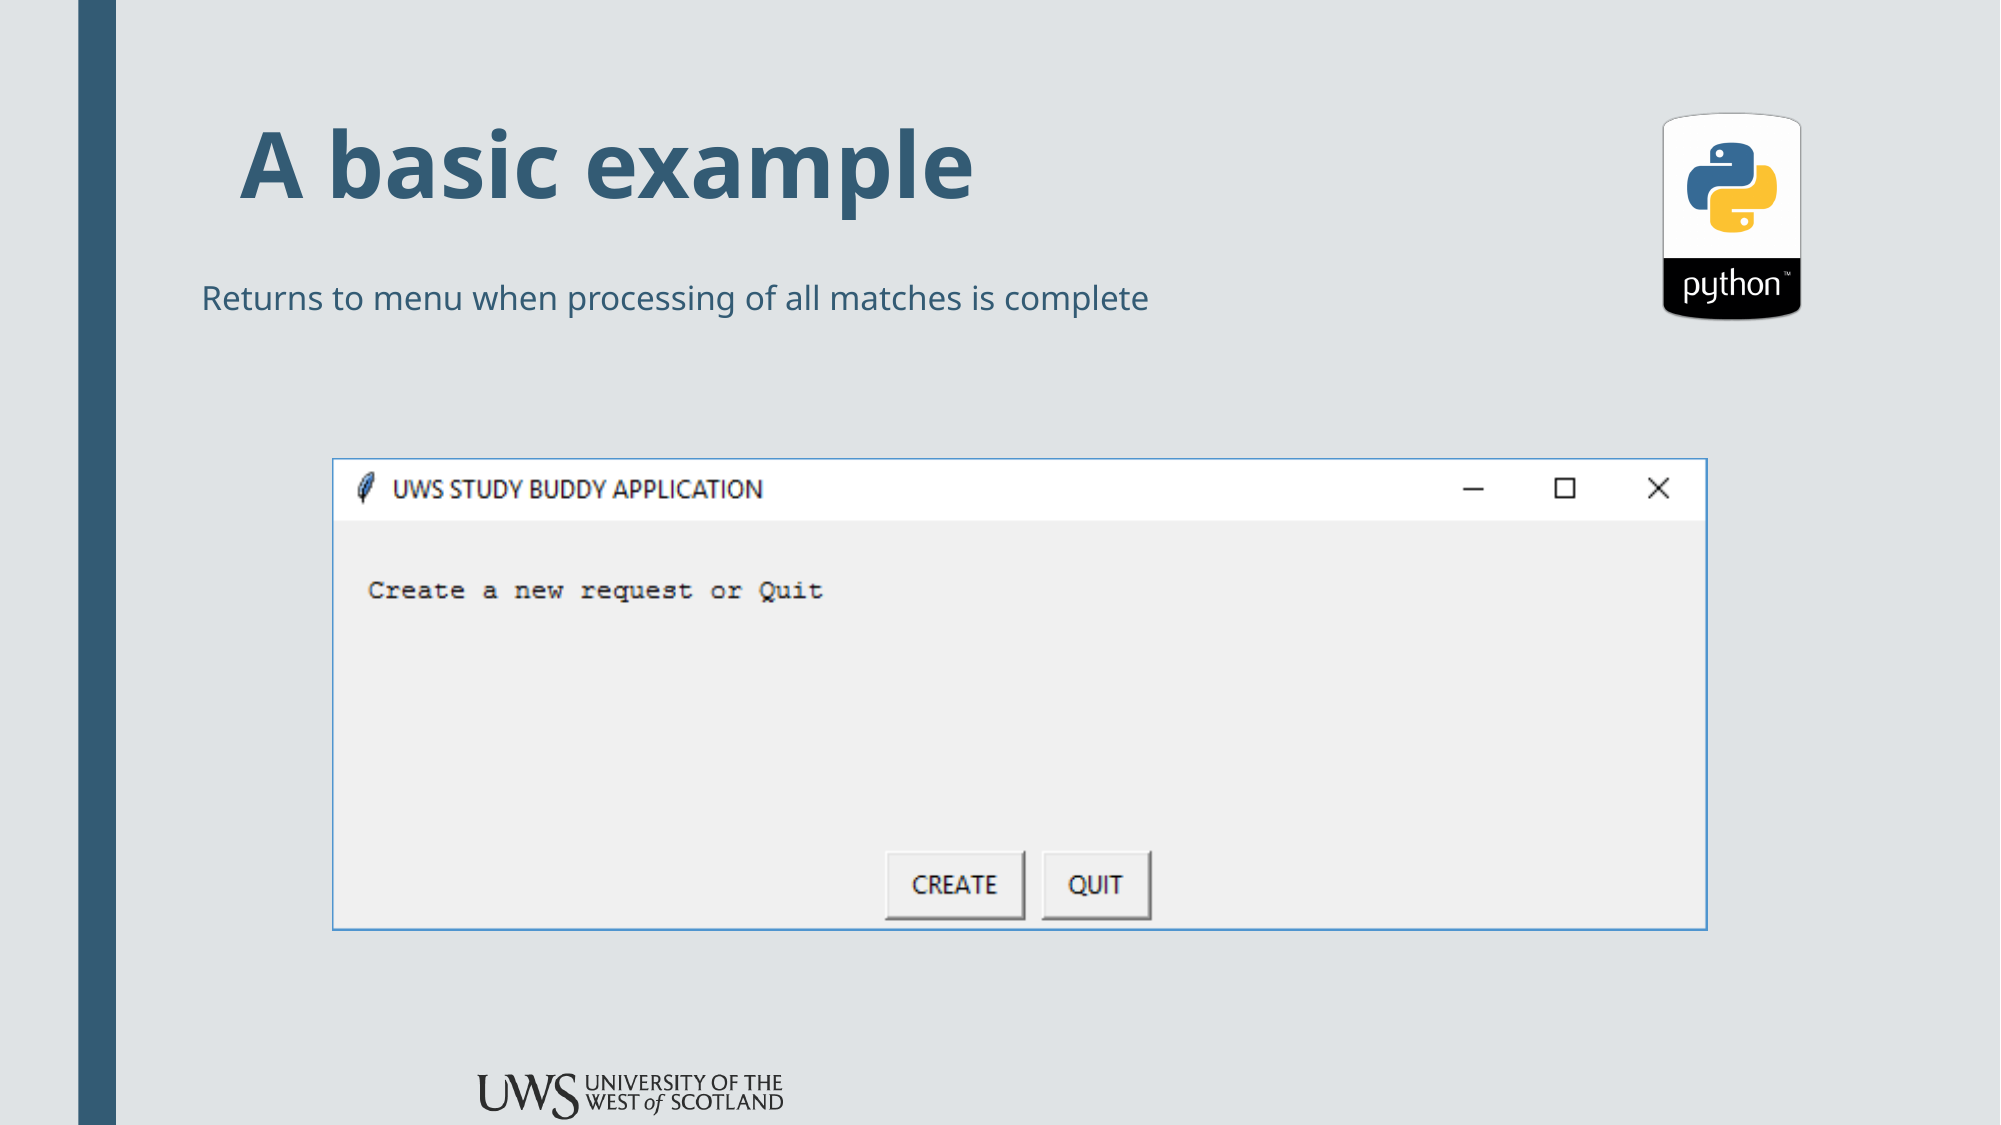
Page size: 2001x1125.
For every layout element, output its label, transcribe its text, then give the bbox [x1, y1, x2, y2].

picture [331, 458, 1708, 931]
text_box Returns to menu when processing of all matches is complete [186, 272, 1752, 1005]
title A basic example [225, 112, 1646, 272]
picture [457, 1050, 803, 1125]
picture [1646, 112, 1837, 322]
